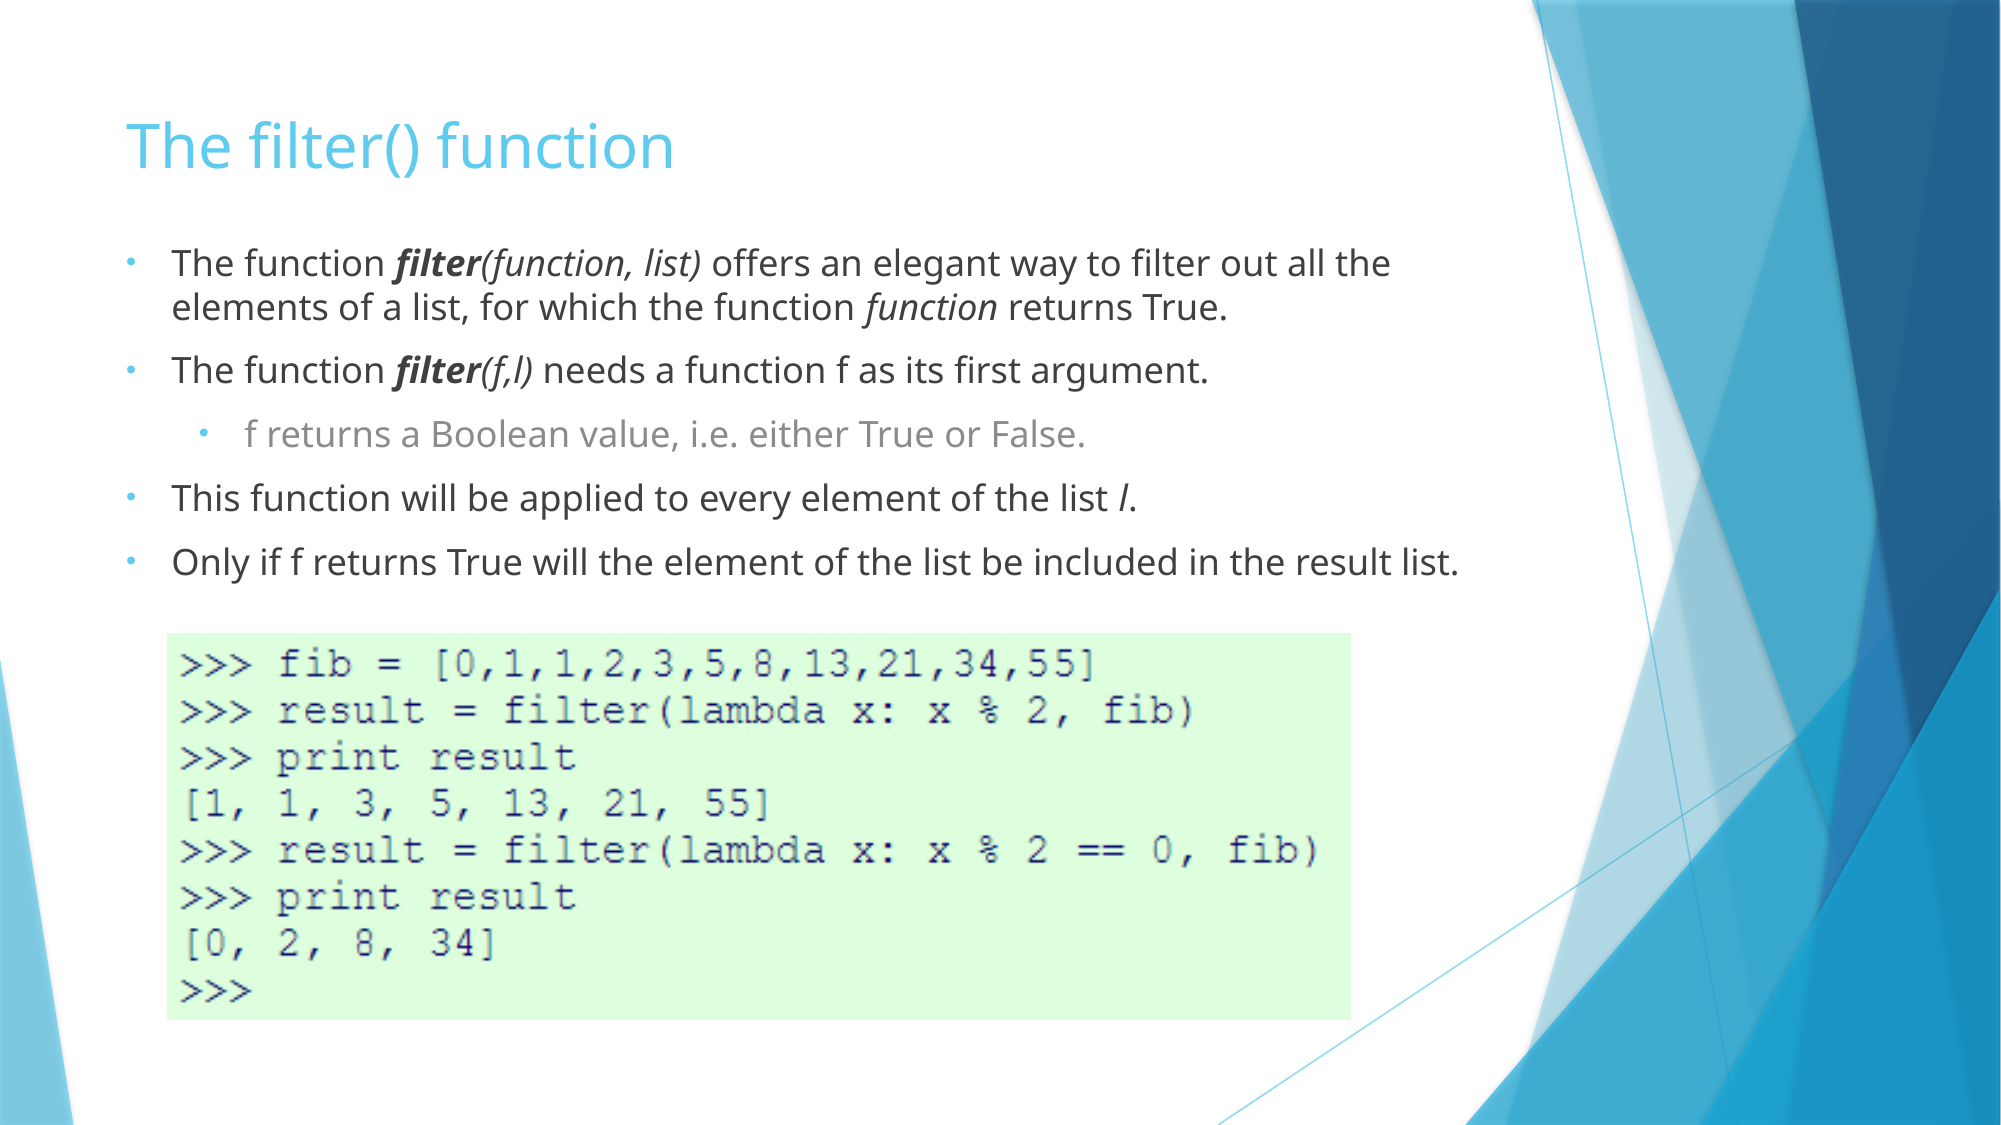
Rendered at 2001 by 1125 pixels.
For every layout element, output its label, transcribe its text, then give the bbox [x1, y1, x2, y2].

title The filter() function [111, 99, 1522, 189]
list The function filter(function, list) offers an elegant way to filter out all the elements of a list, for which the function function returns True. The function filter(f,l) needs a function f as its first argument. f returns a Boolean value, i.e. either True or False. This function will be applied to every element of the list l. Only if f returns True will the element of the list be included in the result list. [111, 213, 1522, 610]
picture [166, 633, 1351, 1021]
